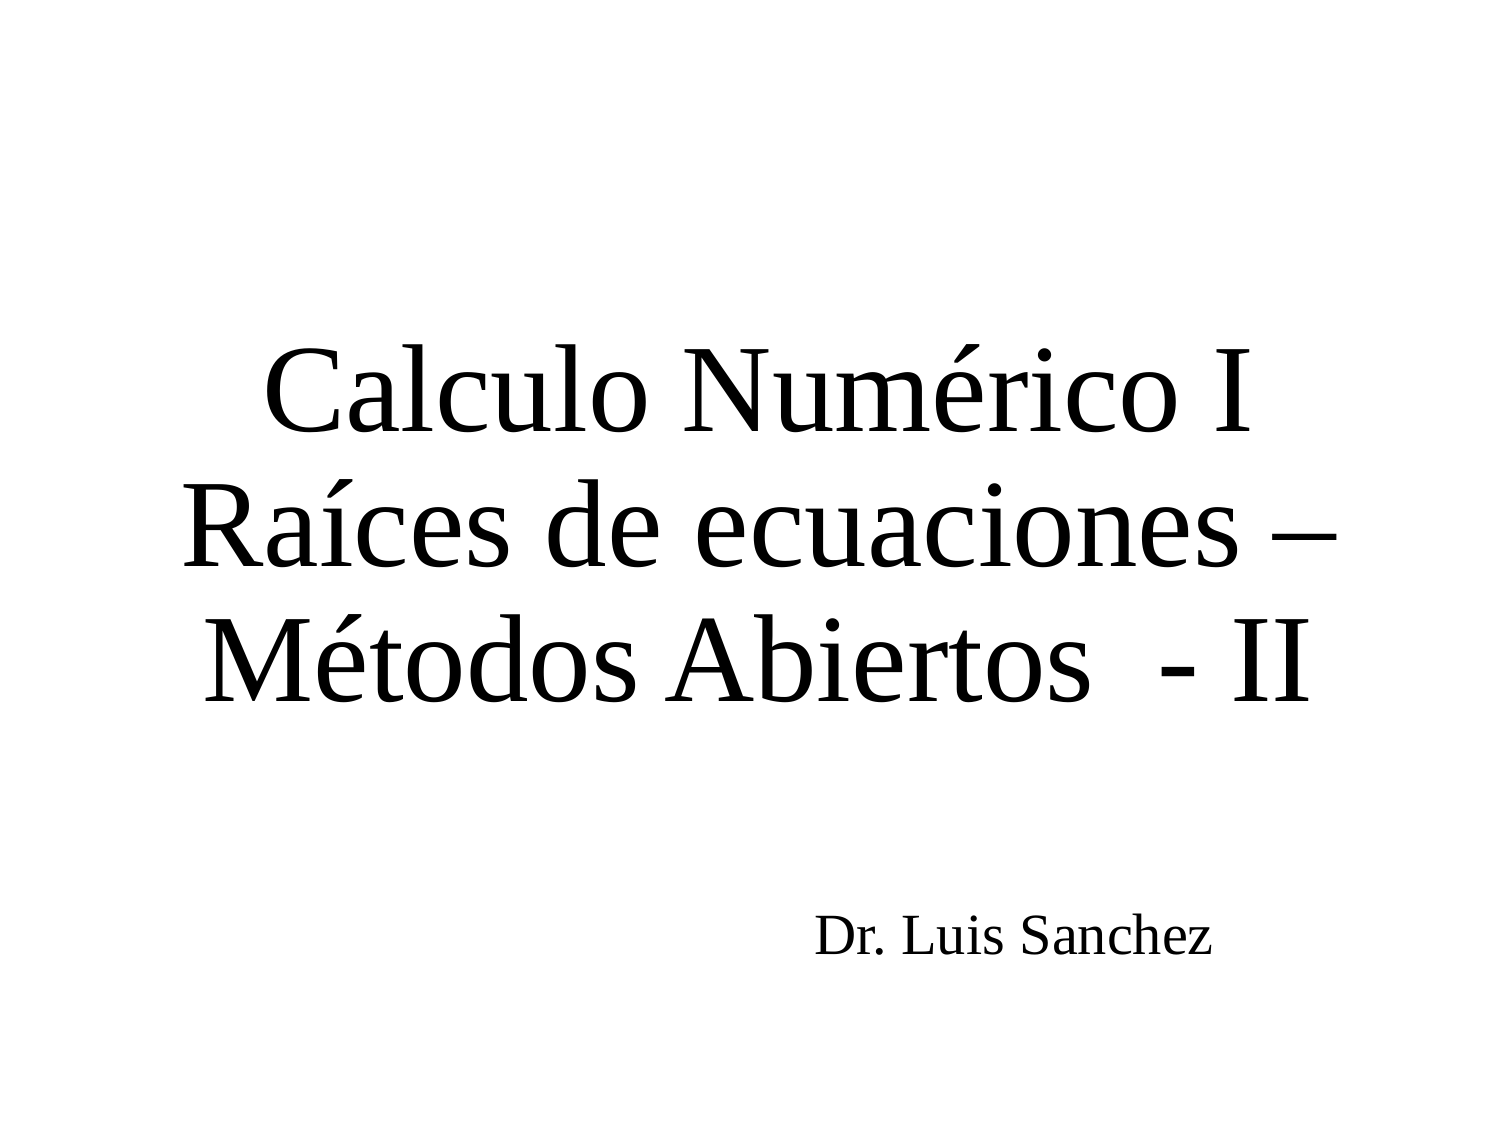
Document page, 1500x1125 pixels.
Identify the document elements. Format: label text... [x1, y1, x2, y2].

subtitle Dr. Luis Sanchez [627, 897, 1401, 1014]
title Calculo Numérico I Raíces de ecuaciones –Métodos Abiertos - II [116, 200, 1401, 887]
